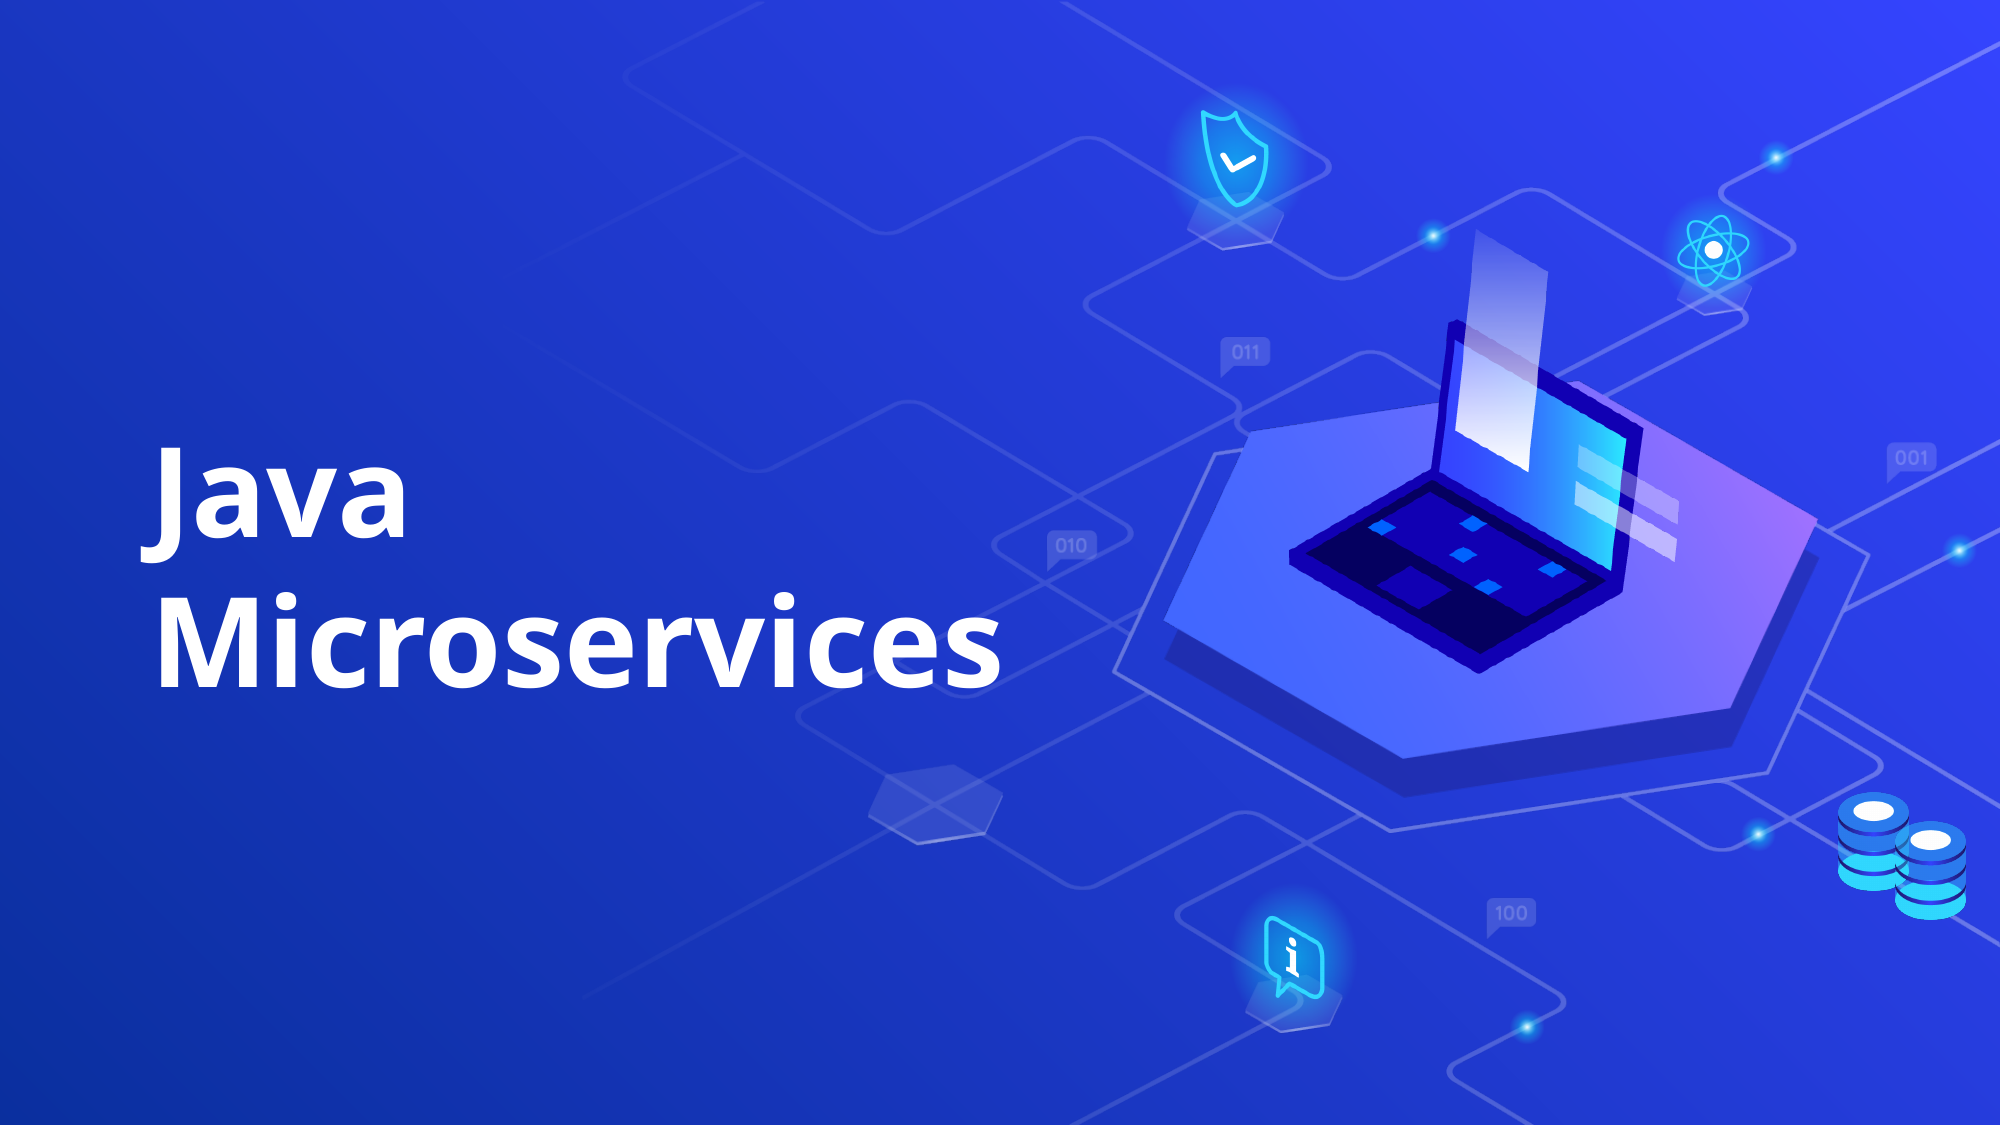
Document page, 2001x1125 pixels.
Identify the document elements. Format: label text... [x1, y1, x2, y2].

picture [0, 0, 2000, 1125]
title Java Microservices [150, 435, 1143, 690]
